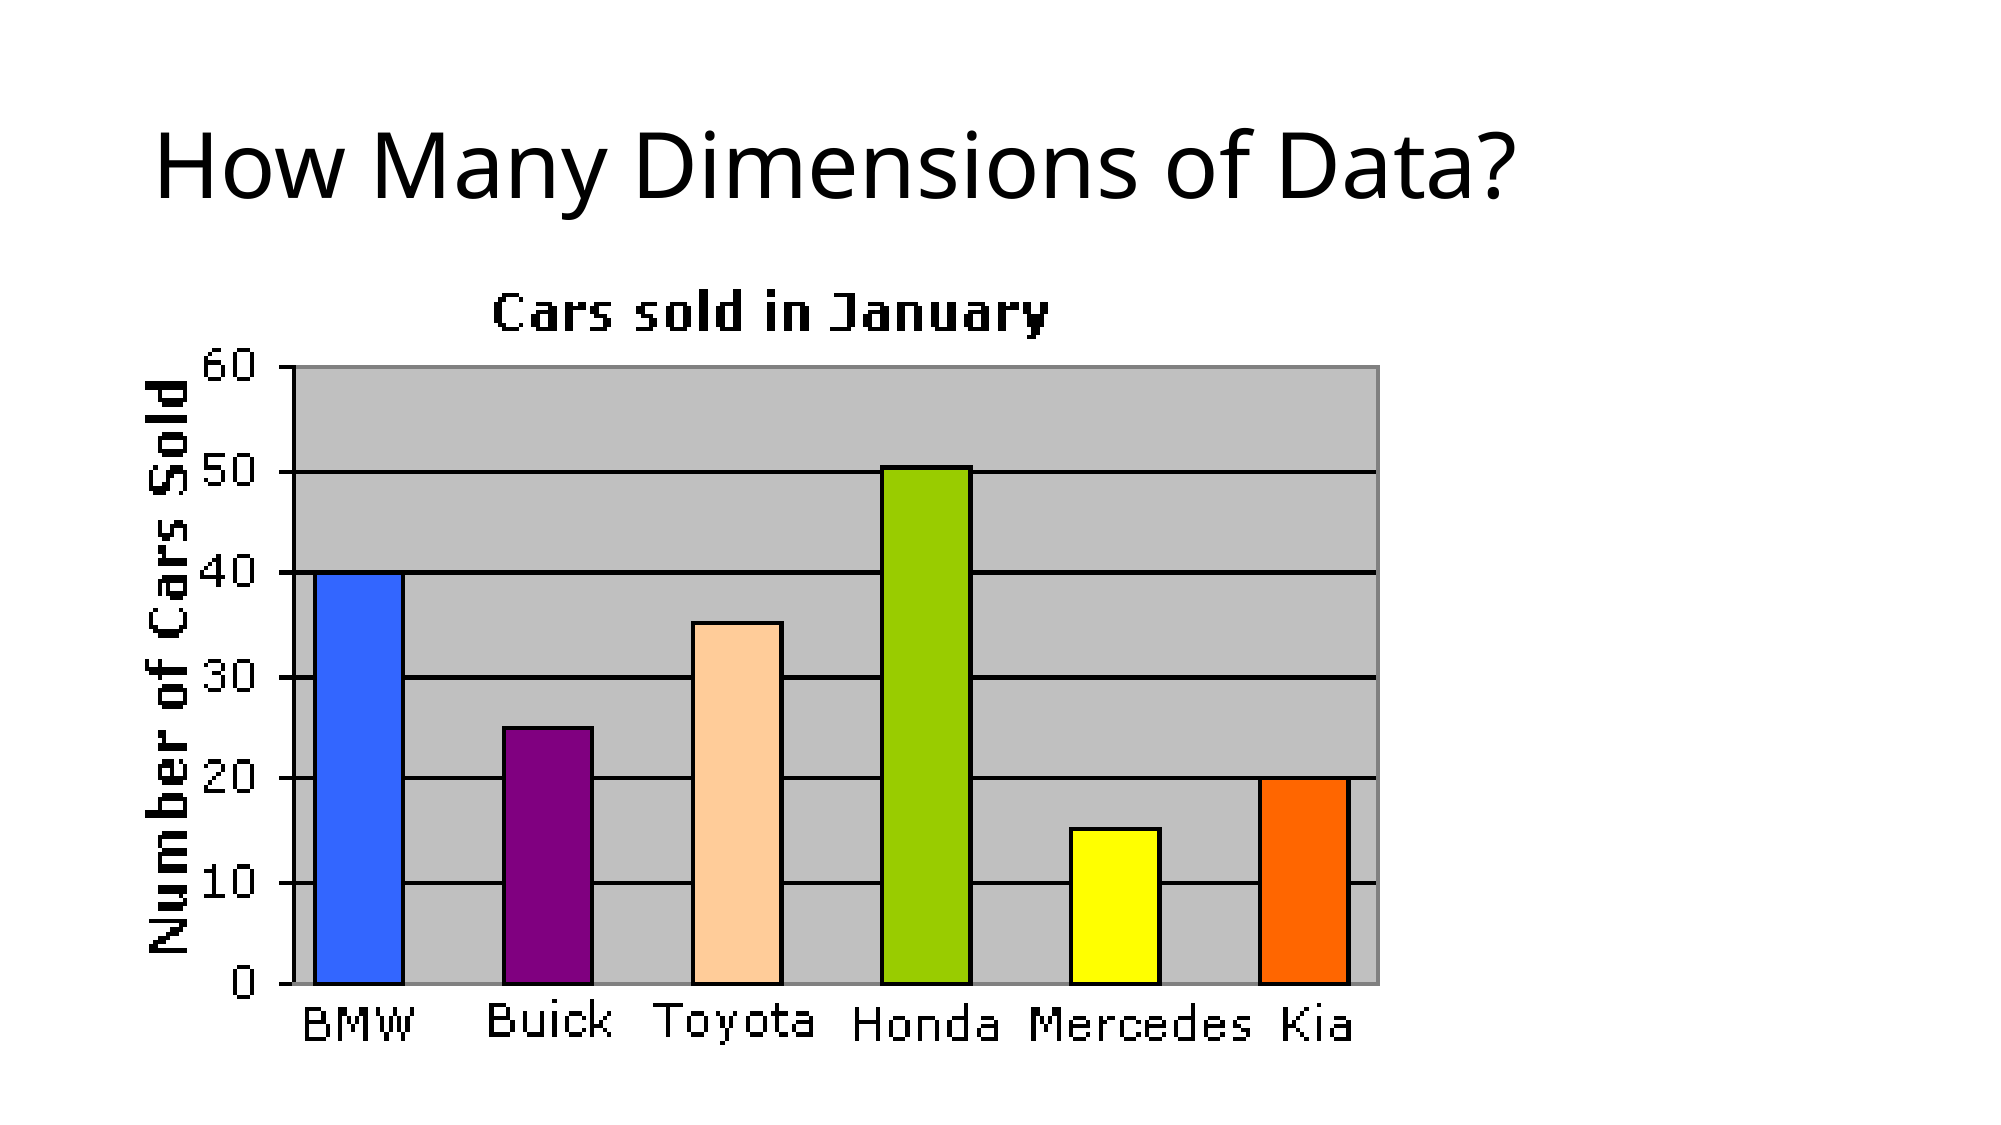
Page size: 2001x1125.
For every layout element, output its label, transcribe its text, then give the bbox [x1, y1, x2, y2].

title How Many Dimensions of Data? [137, 59, 1863, 278]
picture [137, 277, 1389, 1058]
